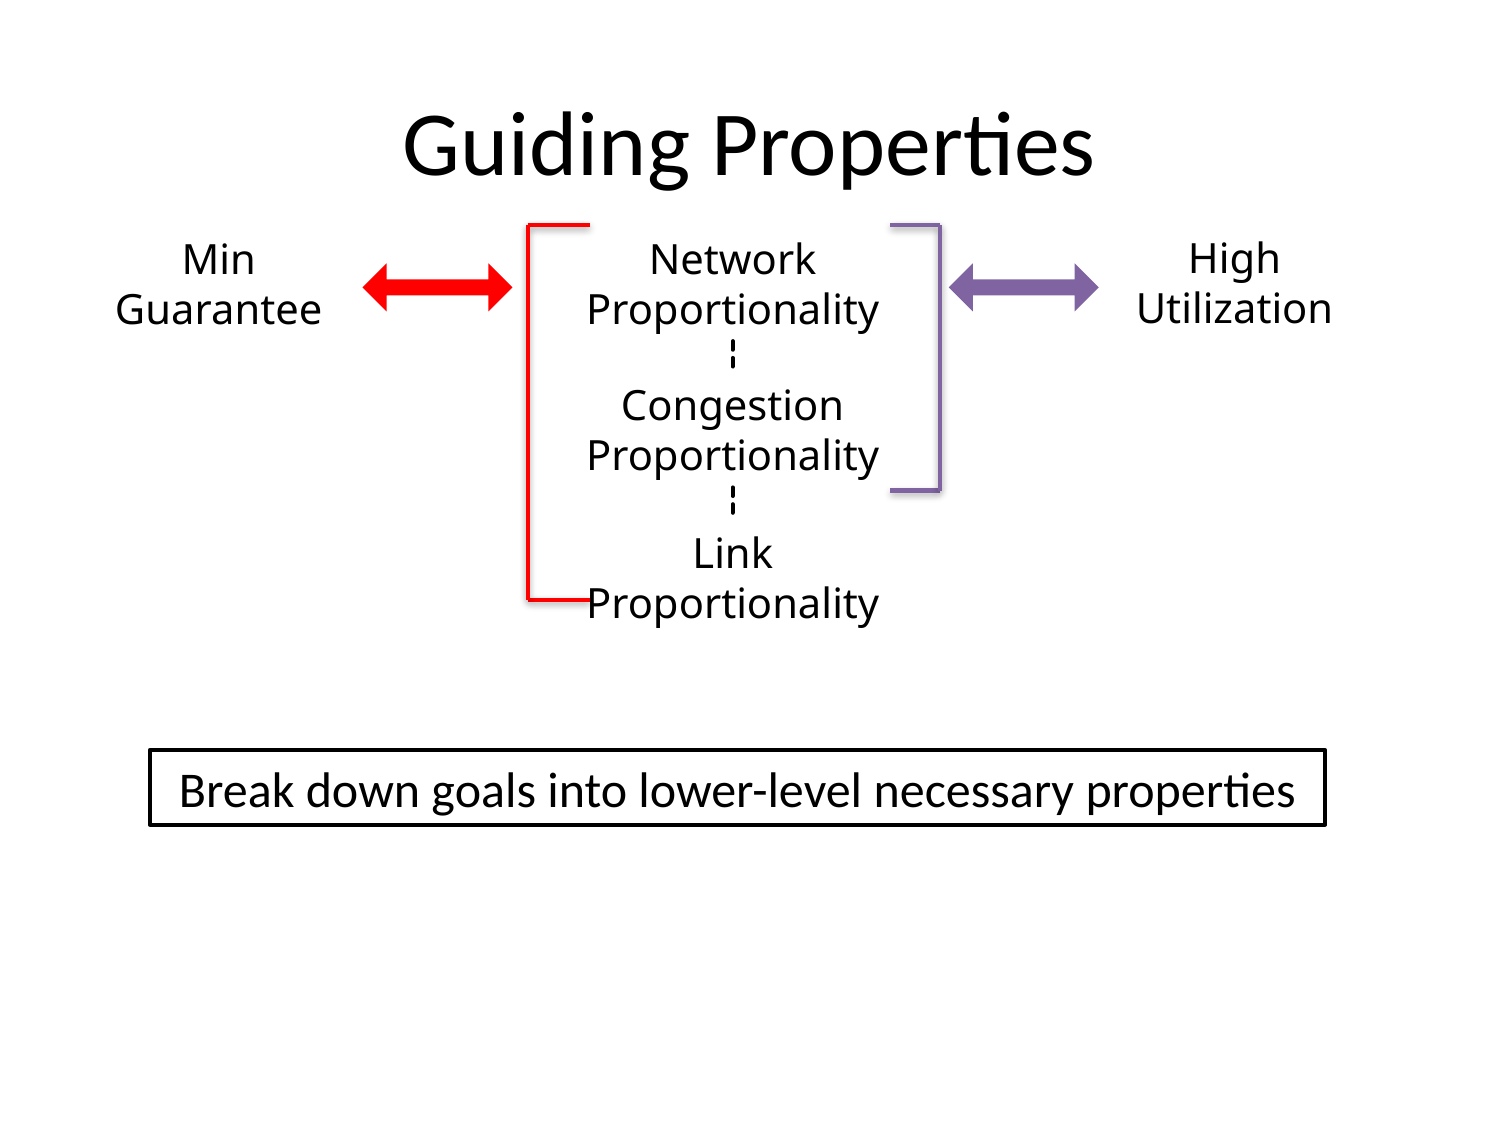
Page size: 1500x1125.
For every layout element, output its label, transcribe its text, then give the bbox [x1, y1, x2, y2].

title Guiding Properties [75, 45, 1425, 233]
text_box Min Guarantee [74, 225, 363, 340]
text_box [527, 224, 591, 601]
text_box Break down goals into lower-level necessary properties [148, 748, 1327, 827]
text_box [890, 224, 941, 491]
text_box [360, 261, 515, 314]
text_box [946, 261, 1101, 314]
text_box High Utilization [1087, 224, 1382, 340]
text_box Link Proportionality [527, 519, 938, 635]
text_box Network Proportionality [593, 225, 888, 340]
text_box Congestion Proportionality [596, 371, 885, 487]
